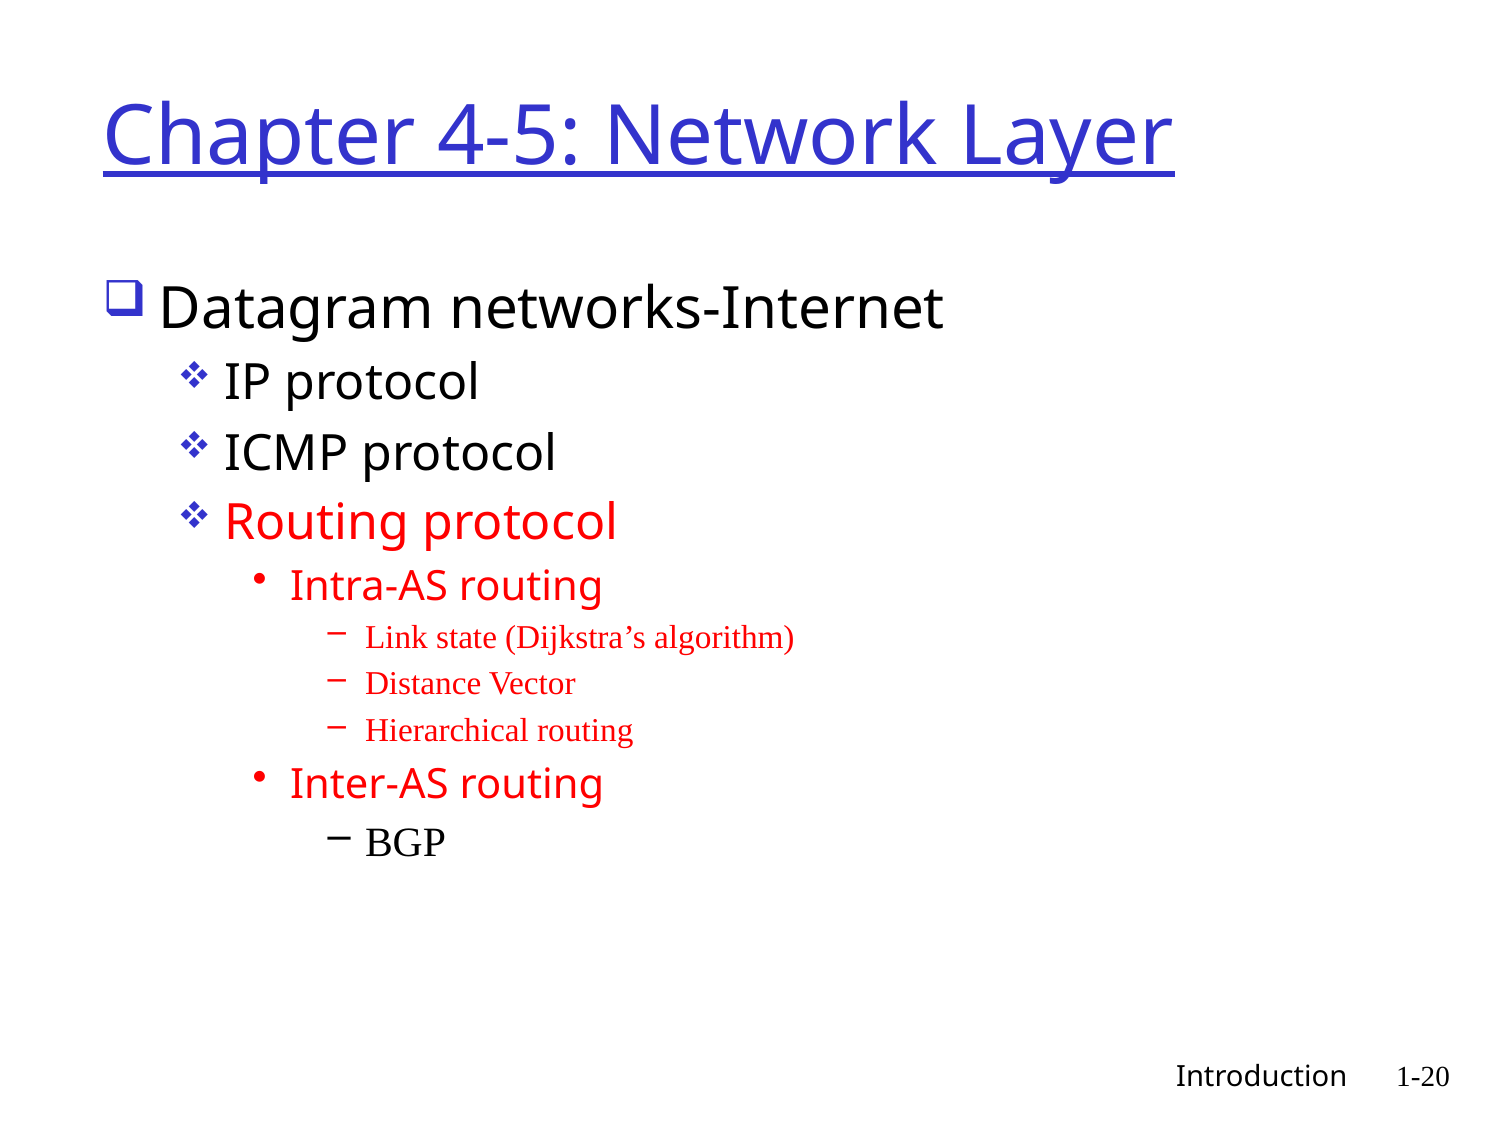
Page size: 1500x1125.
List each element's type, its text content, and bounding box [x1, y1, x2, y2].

list Datagram networks-Internet IP protocol ICMP protocol Routing protocol Intra-AS routing Link state (Dijkstra’s algorithm) Distance Vector Hierarchical routing Inter-AS routing BGP [87, 262, 1363, 1026]
title Chapter 4-5: Network Layer [87, 37, 1363, 226]
slide_number 1- [1362, 1049, 1466, 1125]
footer Introduction [887, 1049, 1362, 1125]
